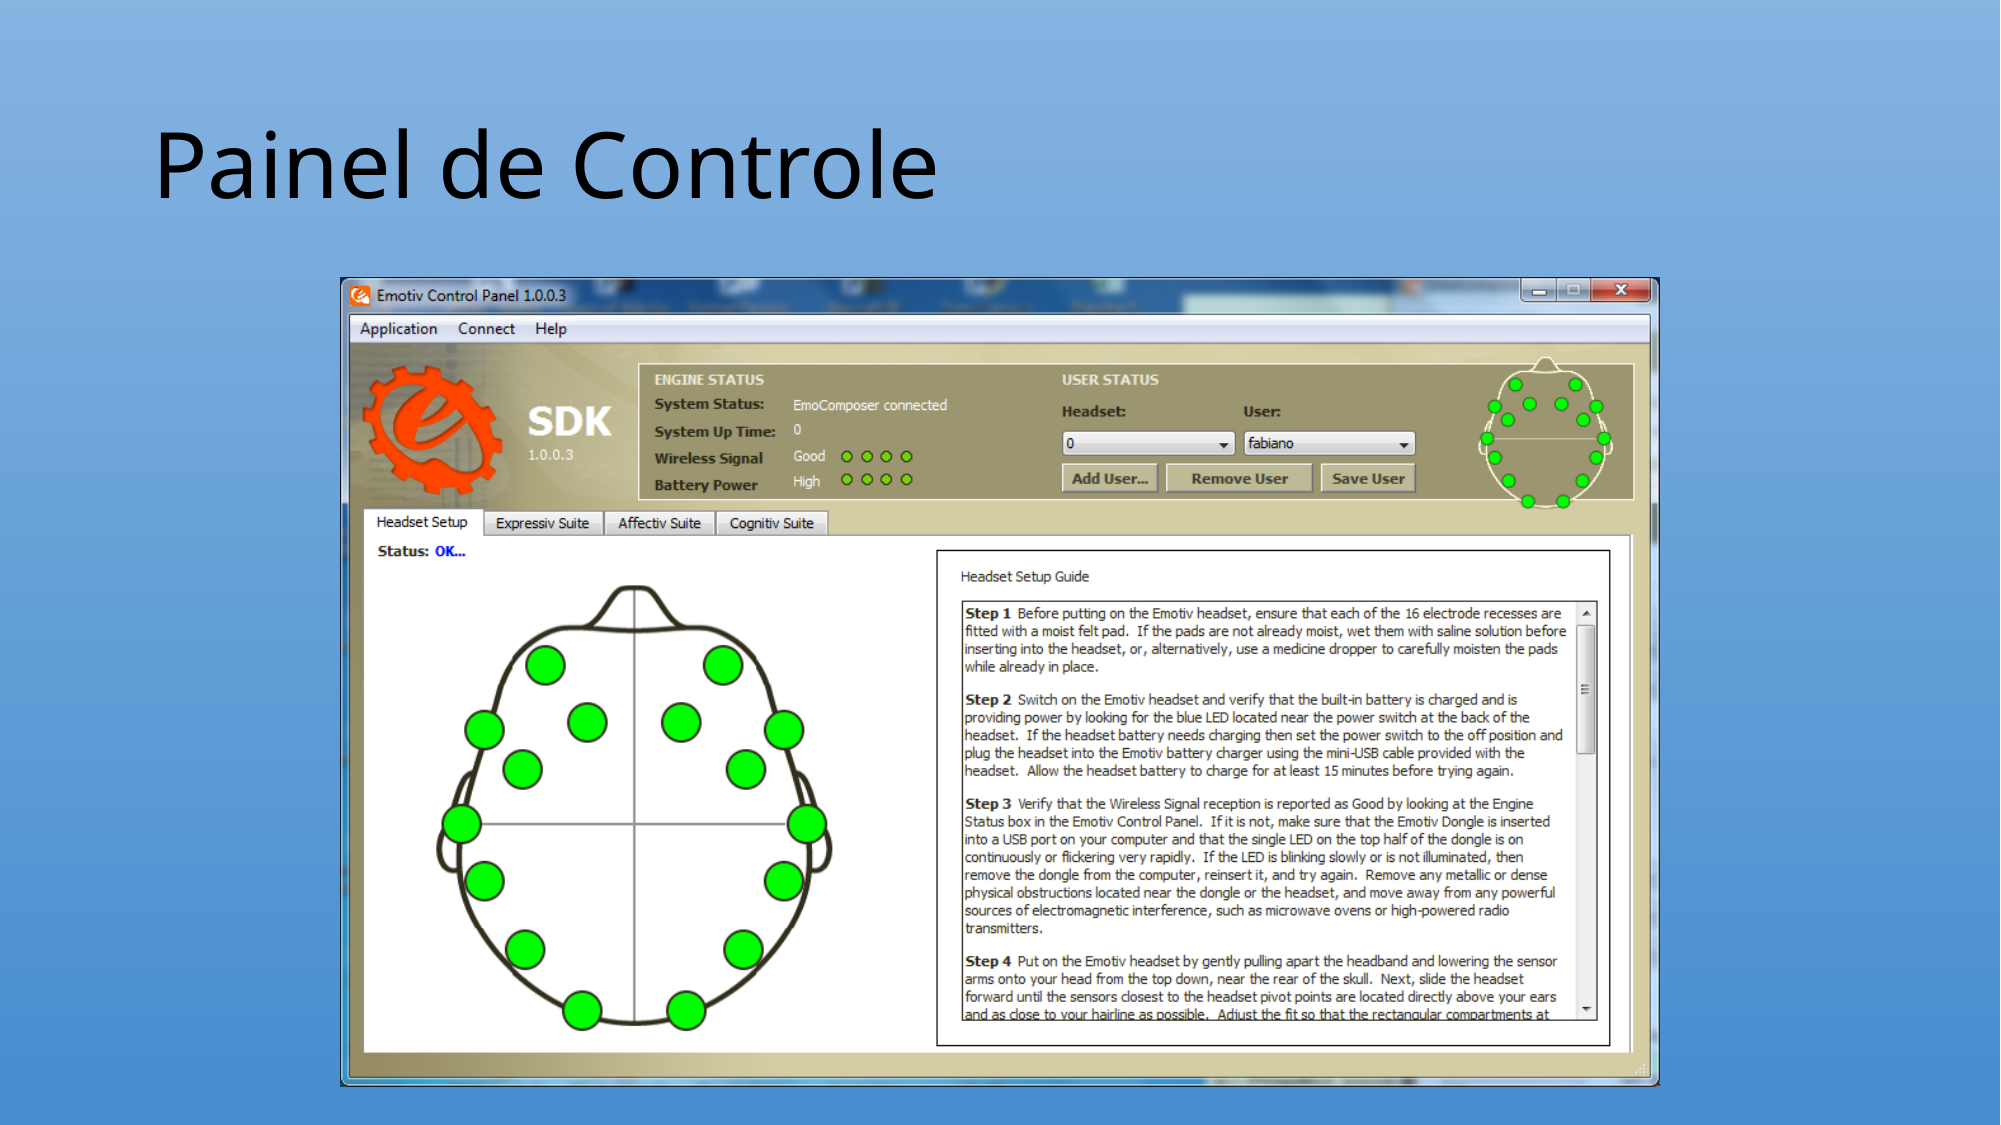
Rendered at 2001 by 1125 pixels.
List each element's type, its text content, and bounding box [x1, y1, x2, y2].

title Painel de Controle [137, 59, 1863, 278]
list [340, 277, 1660, 1087]
